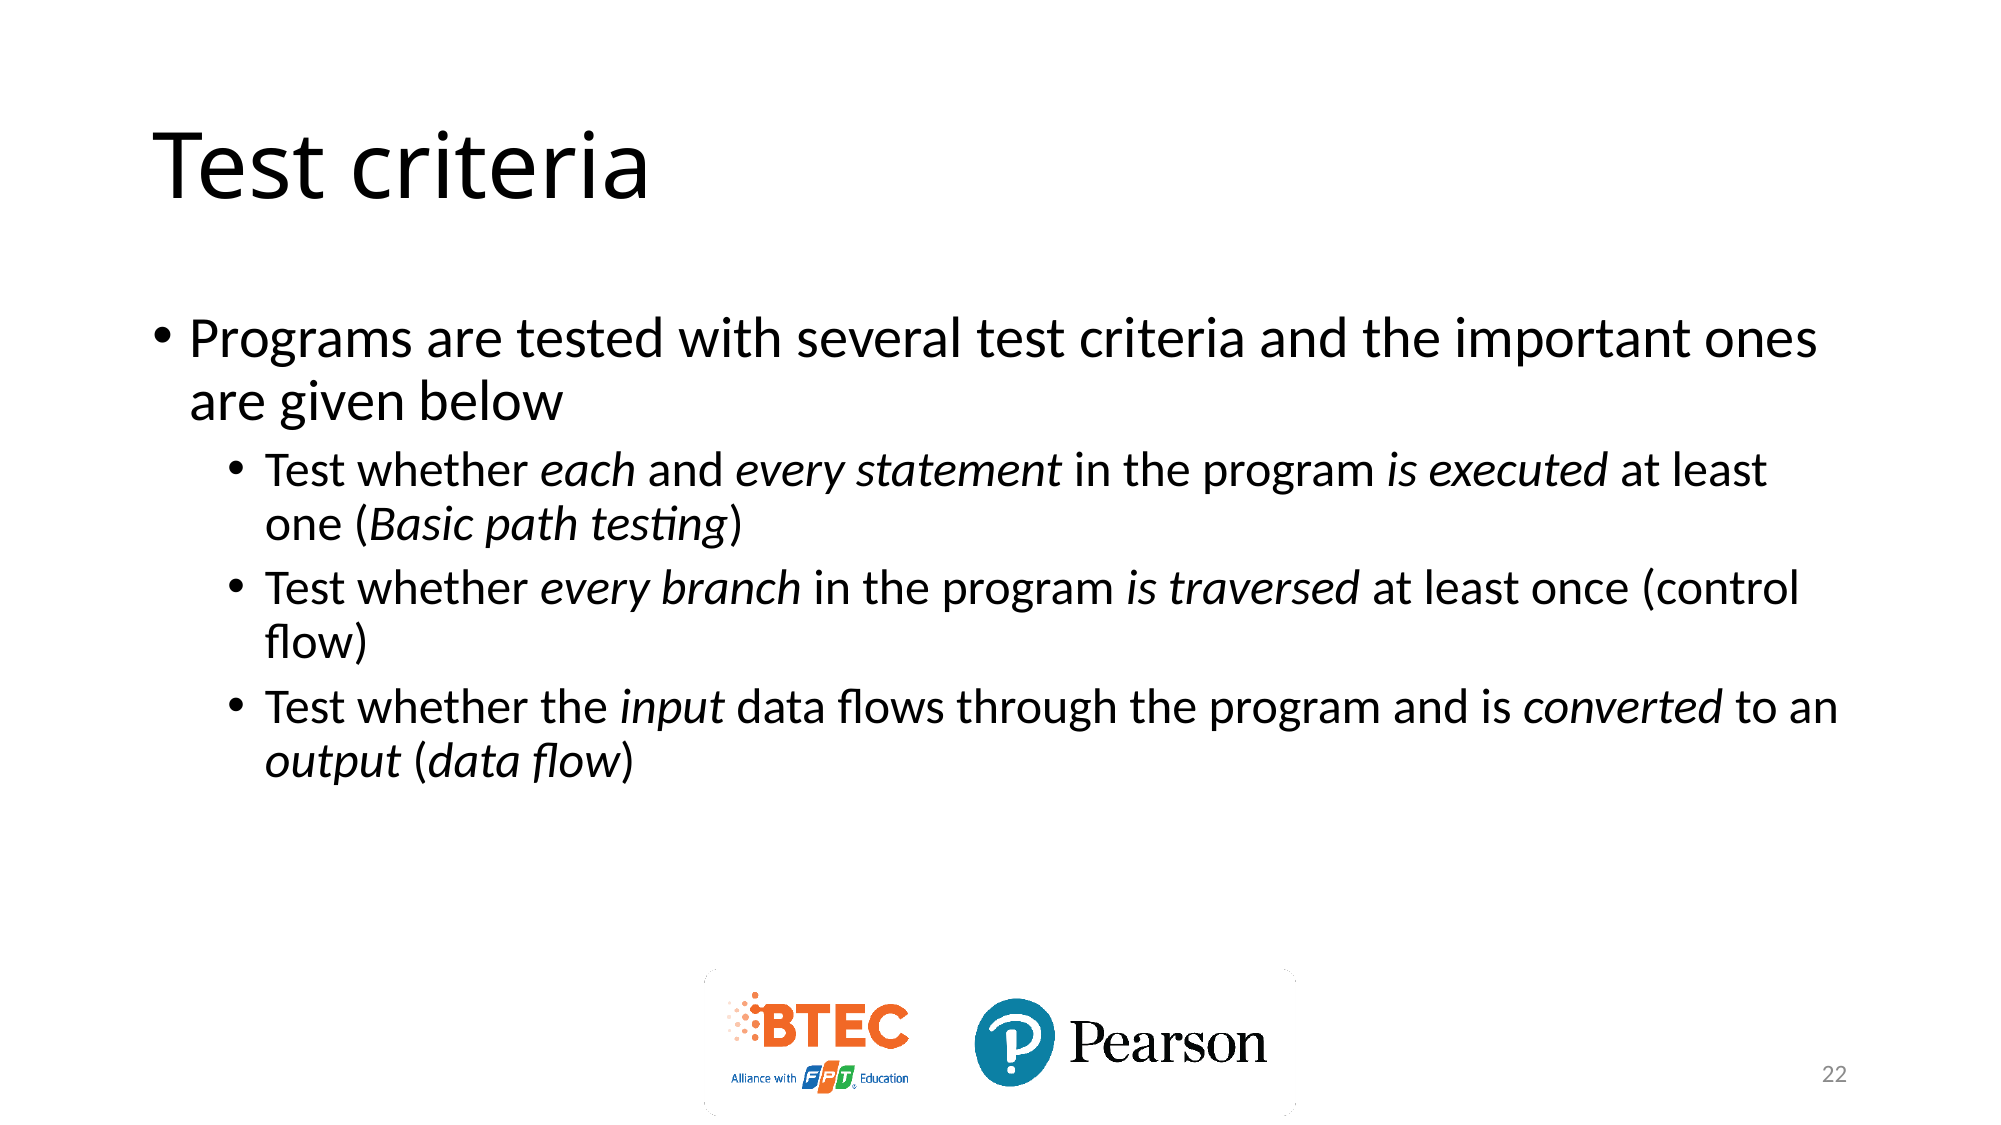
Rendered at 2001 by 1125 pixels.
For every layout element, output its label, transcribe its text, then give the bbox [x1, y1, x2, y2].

picture [990, 1015, 1040, 1062]
slide_number 22 [1412, 1042, 1863, 1103]
title Test criteria [137, 59, 1863, 278]
list Programs are tested with several test criteria and the important ones are given below Test whether each and every statement in the program is executed at least one (Basic path testing) Test whether every branch in the program is traversed at least once (control flow) Test whether the input data flows through the program and is converted to an output (data flow) [137, 299, 1863, 1014]
picture [691, 1014, 1309, 1125]
